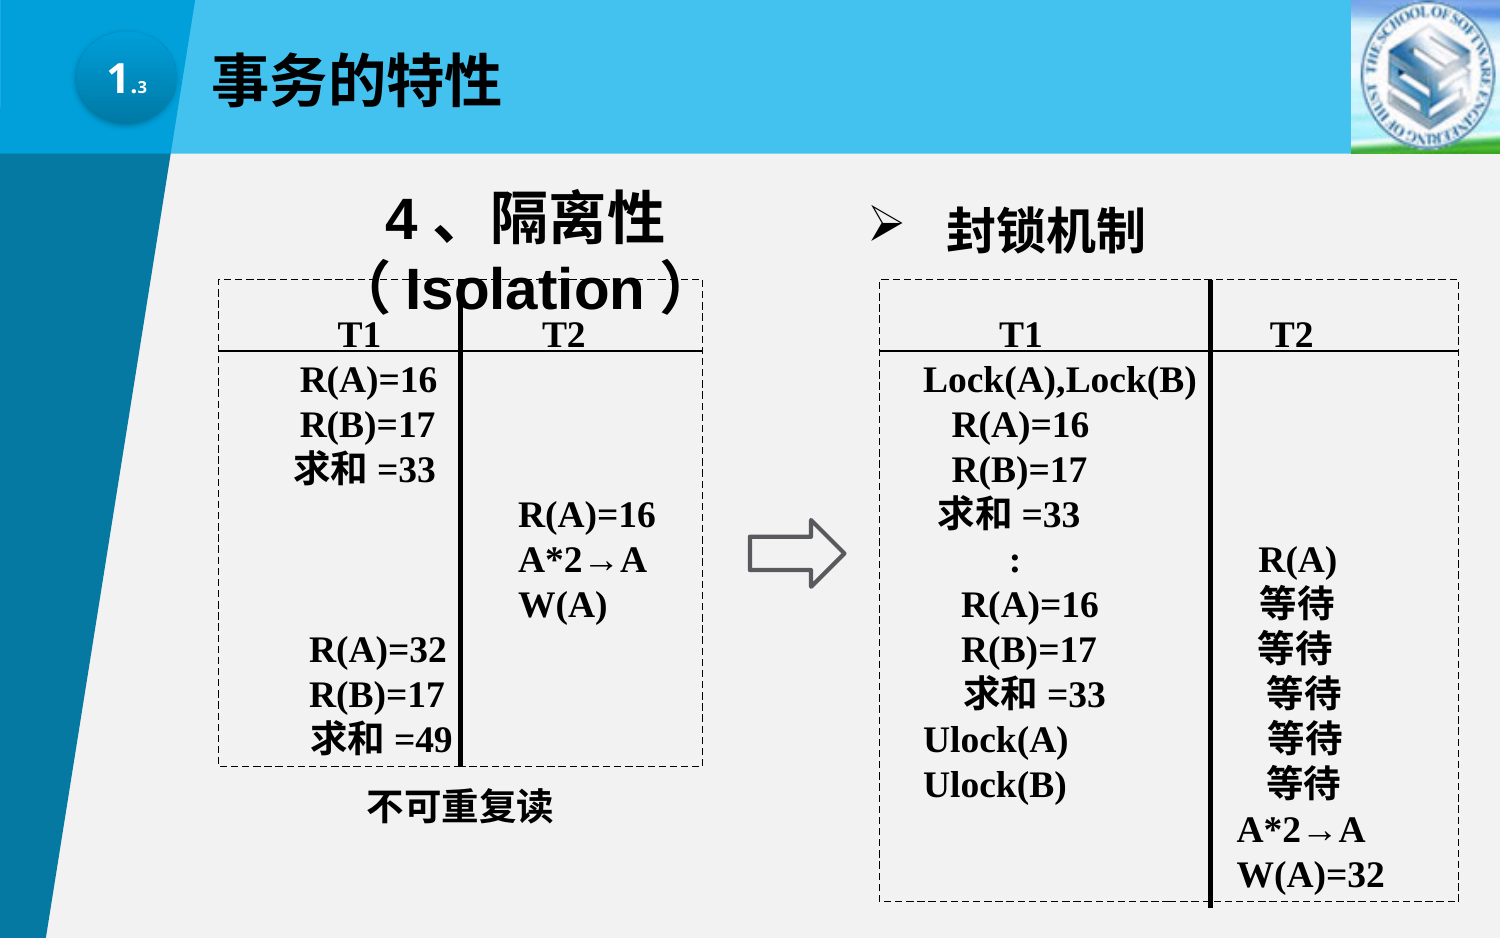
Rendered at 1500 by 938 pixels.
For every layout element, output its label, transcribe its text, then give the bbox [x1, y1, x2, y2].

text_box 封锁机制 [832, 161, 1182, 267]
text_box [218, 279, 703, 773]
text_box [747, 518, 847, 589]
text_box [879, 279, 1459, 909]
picture [1351, 0, 1500, 154]
text_box 不可重复读 [336, 782, 585, 836]
text_box 事务的特性 [188, 36, 526, 122]
text_box 4、隔离性（Isolation） [212, 173, 839, 329]
text_box 1.3 [76, 31, 178, 123]
